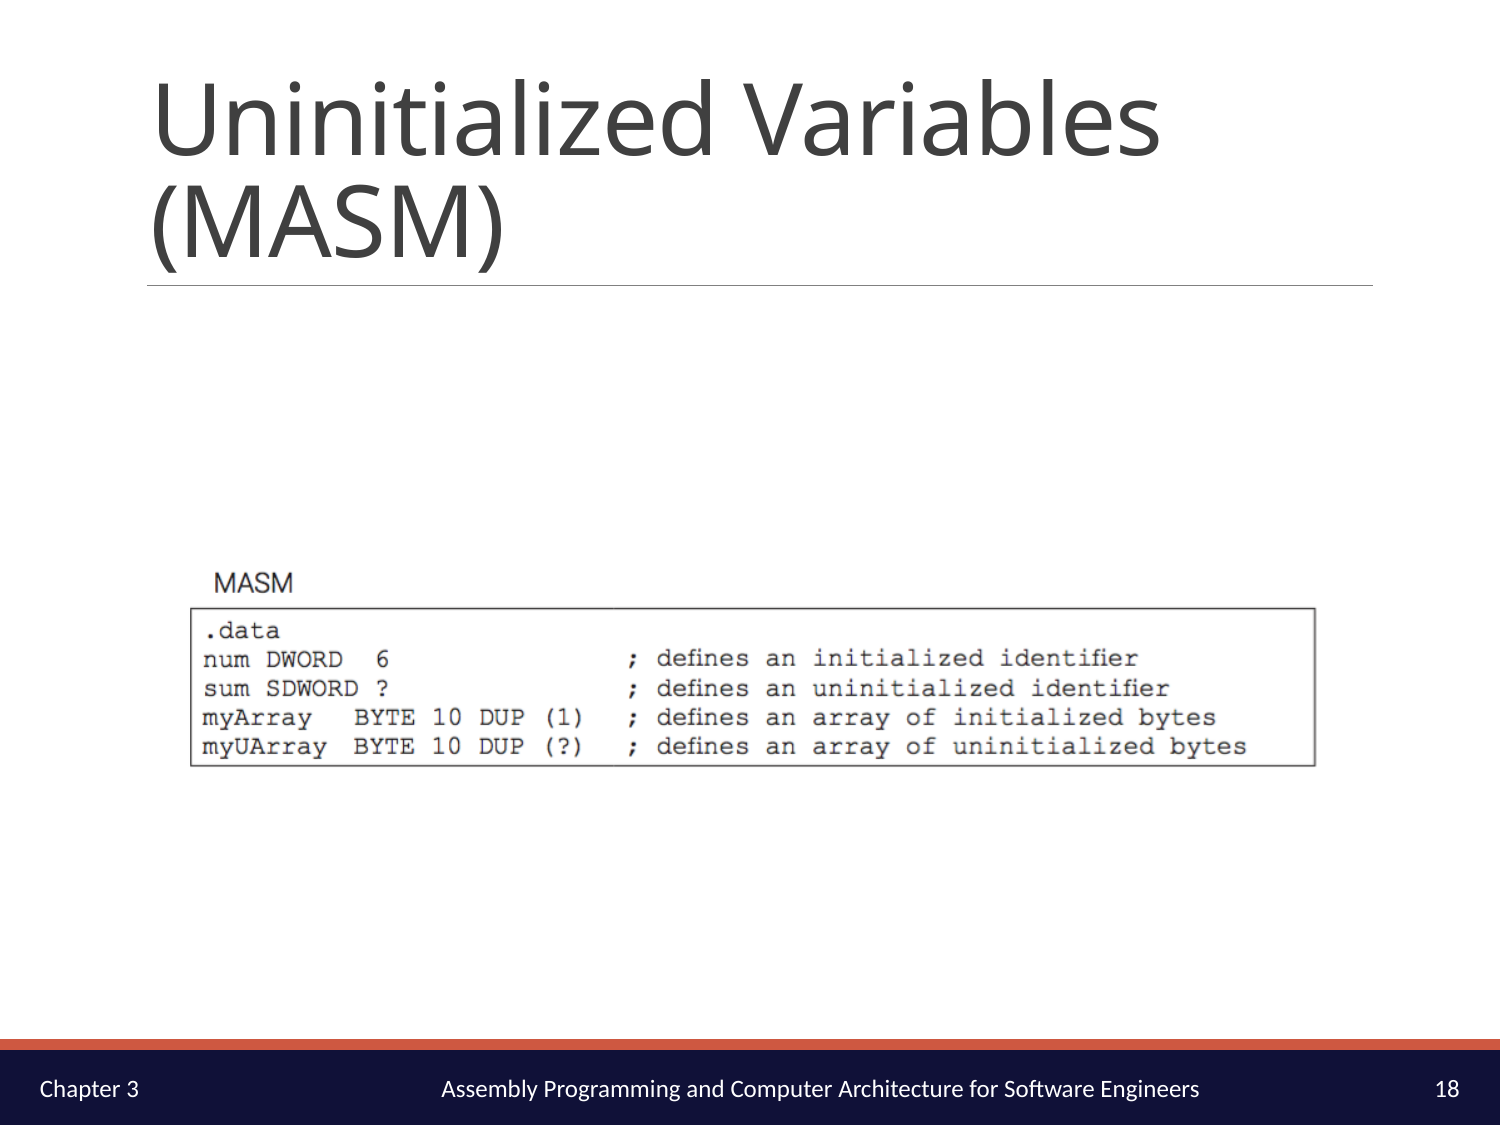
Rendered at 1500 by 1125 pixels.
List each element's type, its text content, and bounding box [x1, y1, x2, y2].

title Uninitialized Variables (MASM) [135, 47, 1373, 285]
slide_number Chapter 3 [24, 1057, 330, 1118]
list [178, 559, 1329, 783]
slide_number 18 [1313, 1057, 1475, 1118]
footer Assembly Programming and Computer Architecture for Software Engineers [354, 1057, 1289, 1118]
